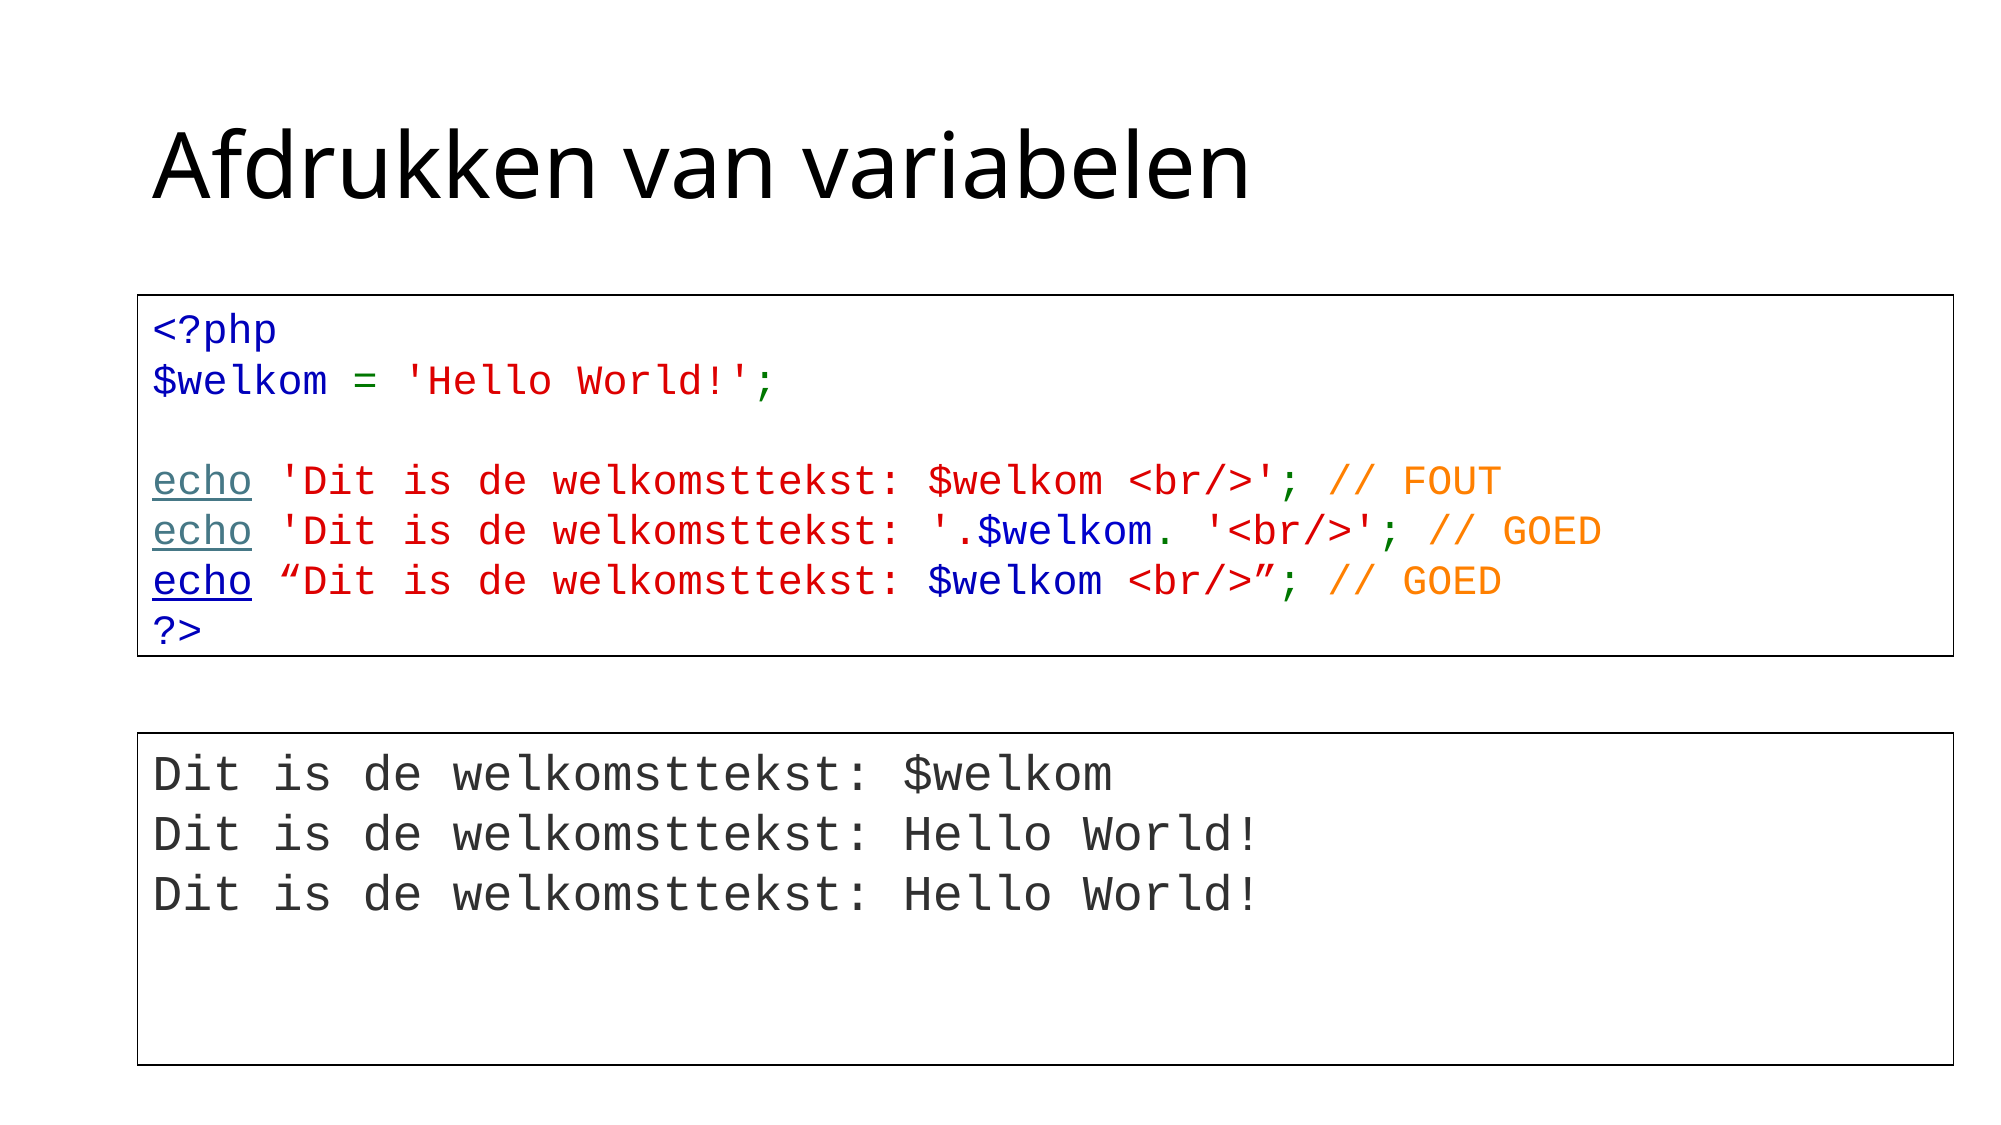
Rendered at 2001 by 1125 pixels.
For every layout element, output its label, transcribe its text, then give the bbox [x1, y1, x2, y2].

text_box Dit is de welkomsttekst: $welkom Dit is de welkomsttekst: Hello World! Dit is de welkomsttekst: Hello World! [137, 732, 1954, 1065]
title Afdrukken van variabelen [137, 59, 1863, 278]
text_box <?php $welkom = 'Hello World!'; echo 'Dit is de welkomsttekst: $welkom <br/>'; // FOUT echo 'Dit is de welkomsttekst: '.$welkom. '<br/>'; // GOED echo “Dit is de welkomsttekst: $welkom <br/>”; // GOED ?> [137, 294, 1954, 657]
